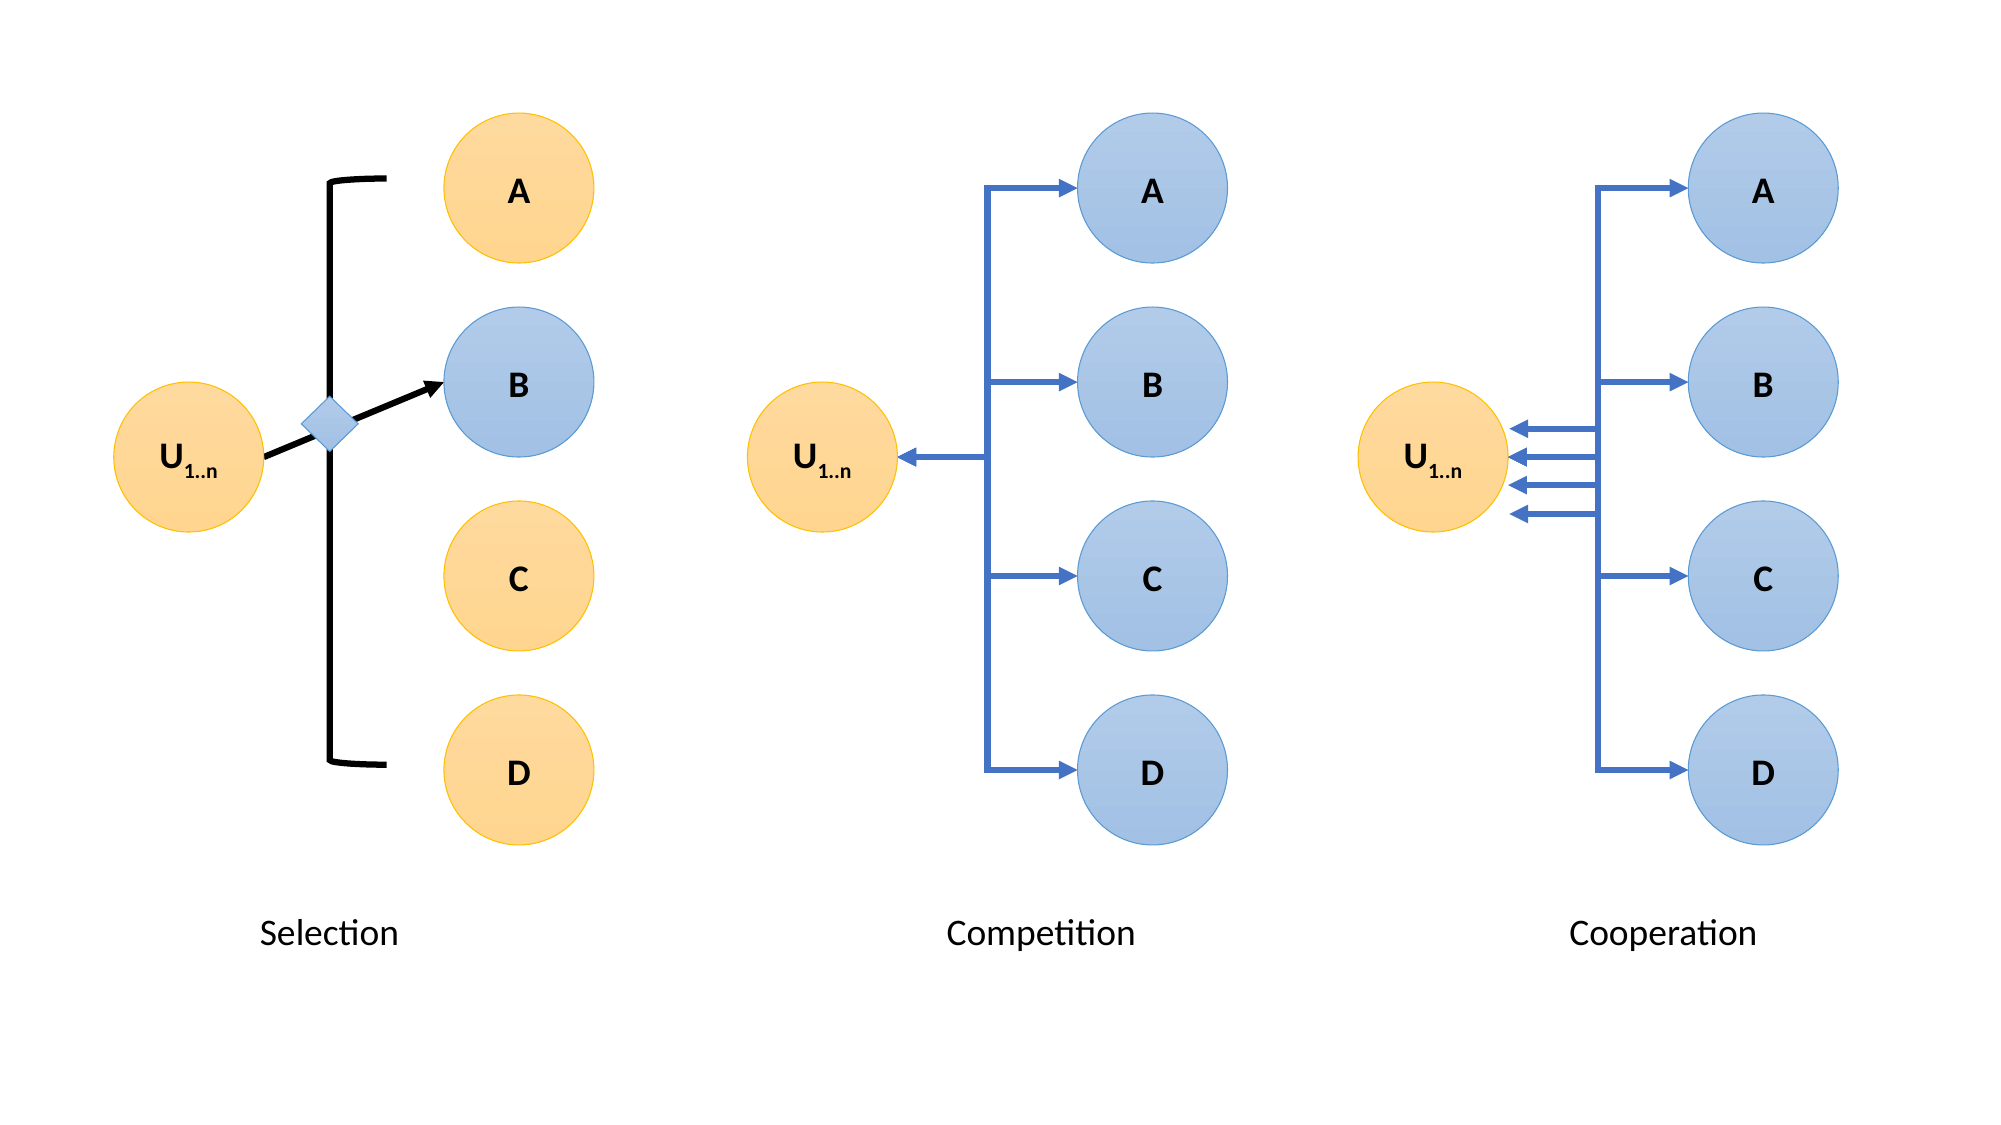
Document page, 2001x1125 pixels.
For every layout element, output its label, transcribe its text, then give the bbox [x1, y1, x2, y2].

text_box A [1077, 112, 1229, 264]
text_box B [1078, 306, 1229, 458]
text_box B [1689, 306, 1839, 458]
text_box U1..n [113, 381, 265, 533]
text_box D [443, 694, 595, 846]
text_box [328, 176, 387, 381]
text_box Selection [245, 900, 415, 961]
text_box B [443, 306, 595, 458]
text_box U1..n [1357, 381, 1508, 533]
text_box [897, 457, 1078, 770]
text_box U1..n [746, 381, 897, 533]
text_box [263, 381, 444, 458]
text_box C [1689, 500, 1839, 652]
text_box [897, 187, 1078, 381]
text_box A [1687, 112, 1839, 264]
text_box Cooperation [1554, 900, 1773, 961]
text_box C [443, 500, 595, 652]
text_box C [1078, 500, 1229, 652]
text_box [1508, 187, 1689, 381]
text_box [897, 381, 1078, 457]
text_box [328, 458, 387, 767]
text_box D [1076, 694, 1229, 846]
text_box Competition [931, 900, 1152, 961]
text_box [1508, 457, 1689, 770]
text_box D [1687, 694, 1839, 846]
text_box A [443, 112, 595, 264]
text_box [1508, 381, 1689, 457]
